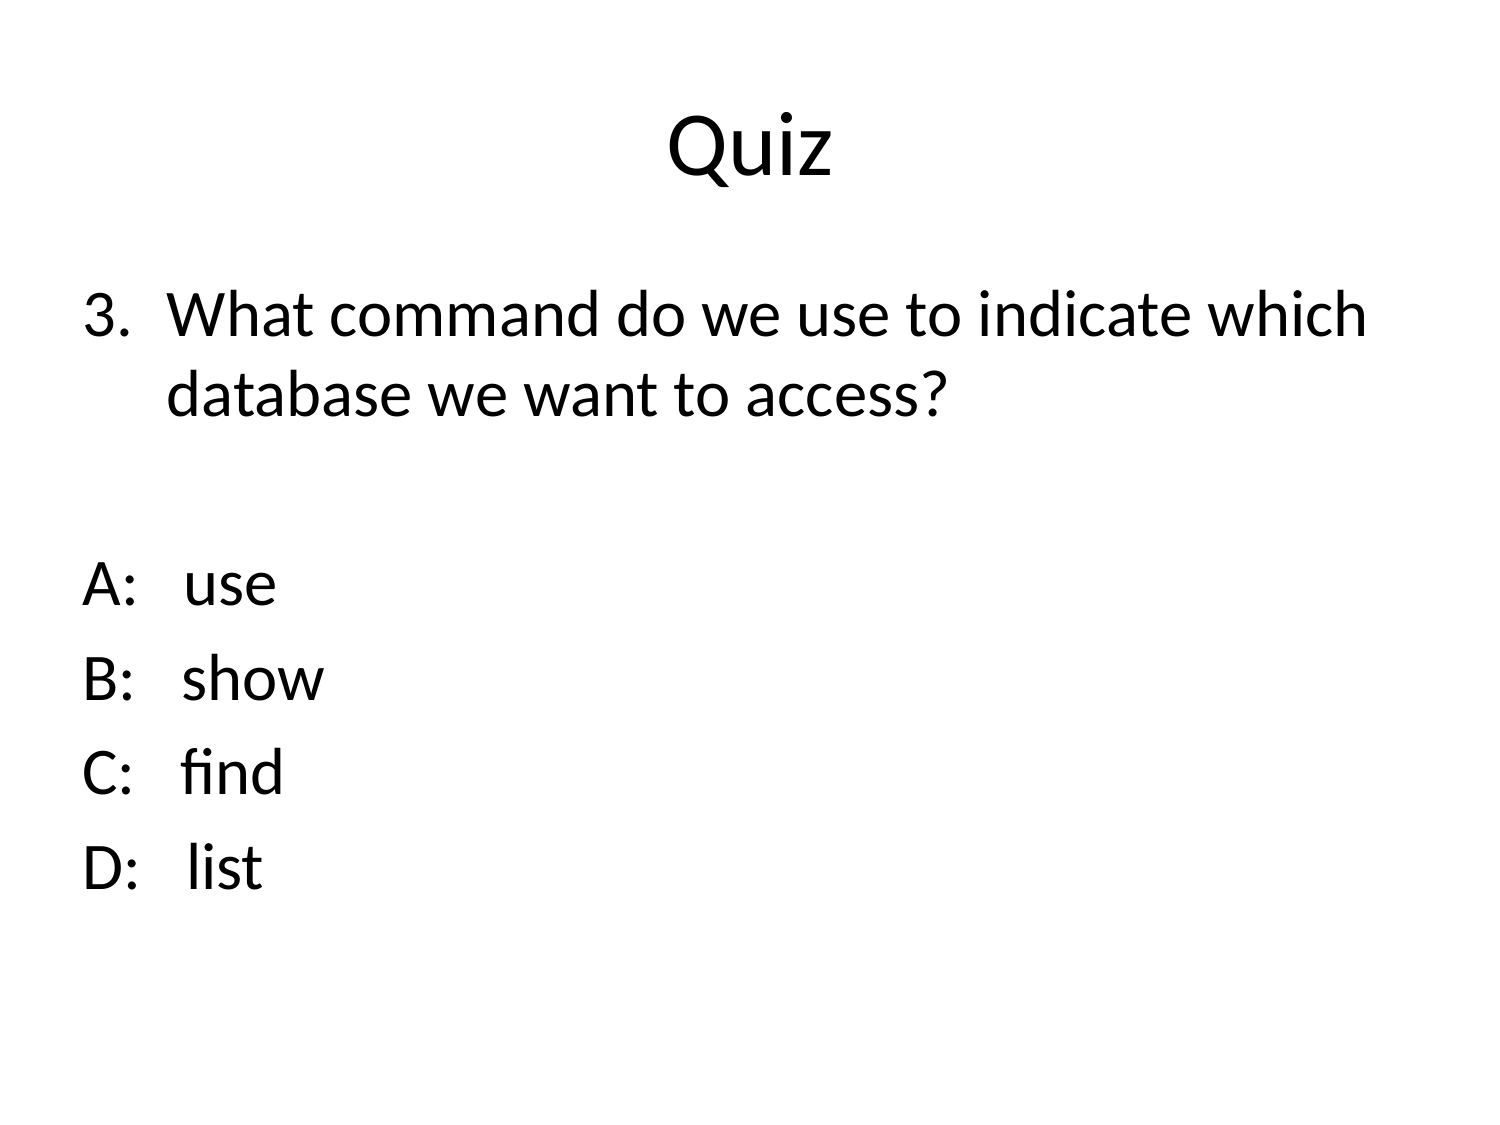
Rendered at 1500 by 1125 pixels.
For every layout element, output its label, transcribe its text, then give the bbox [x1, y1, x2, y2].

title Quiz [74, 44, 1426, 234]
list What command do we use to indicate which database we want to access? A: use B: show C: find D: list [74, 261, 1426, 1006]
